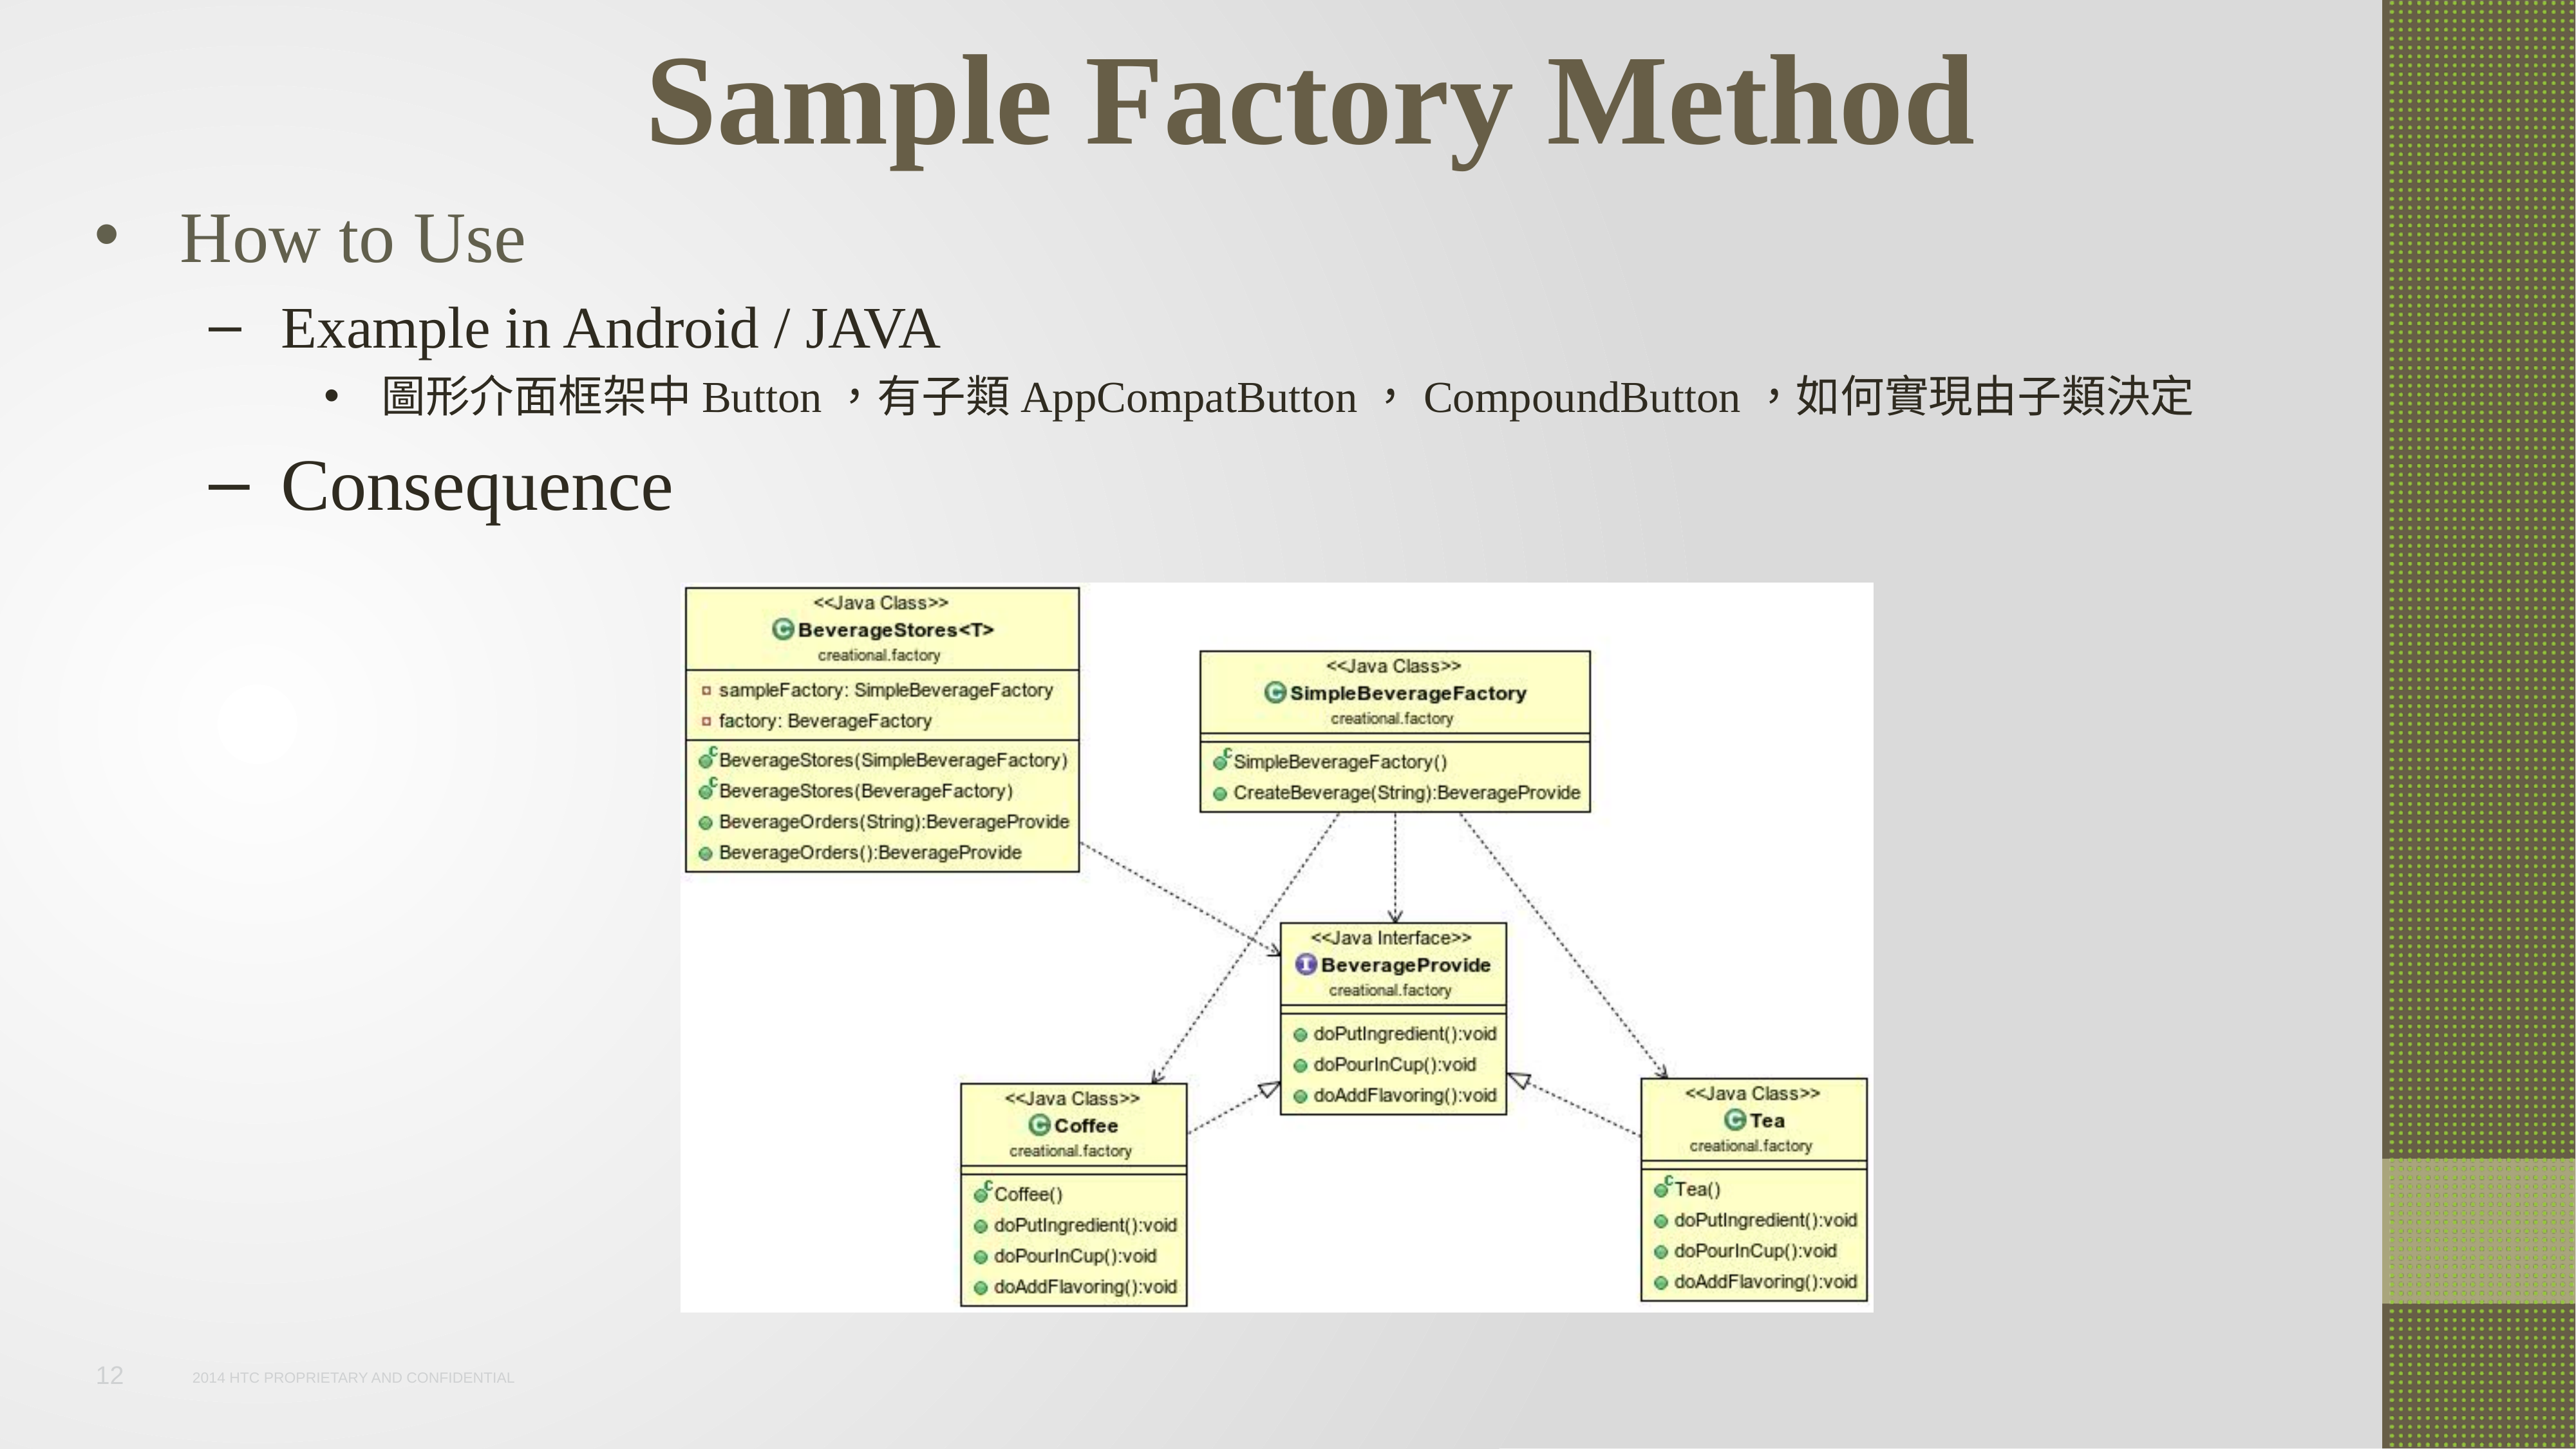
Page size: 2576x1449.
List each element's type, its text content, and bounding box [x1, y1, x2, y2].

list Sample Factory Method [327, 48, 2294, 182]
picture [2359, 0, 2576, 1449]
text_box How to Use Example in Android / JAVA 圖形介面框架中Button，有子類AppCompatButton，CompoundButton，如何實現由子類決定 Consequence [84, 185, 2358, 1418]
picture [681, 582, 1874, 1313]
